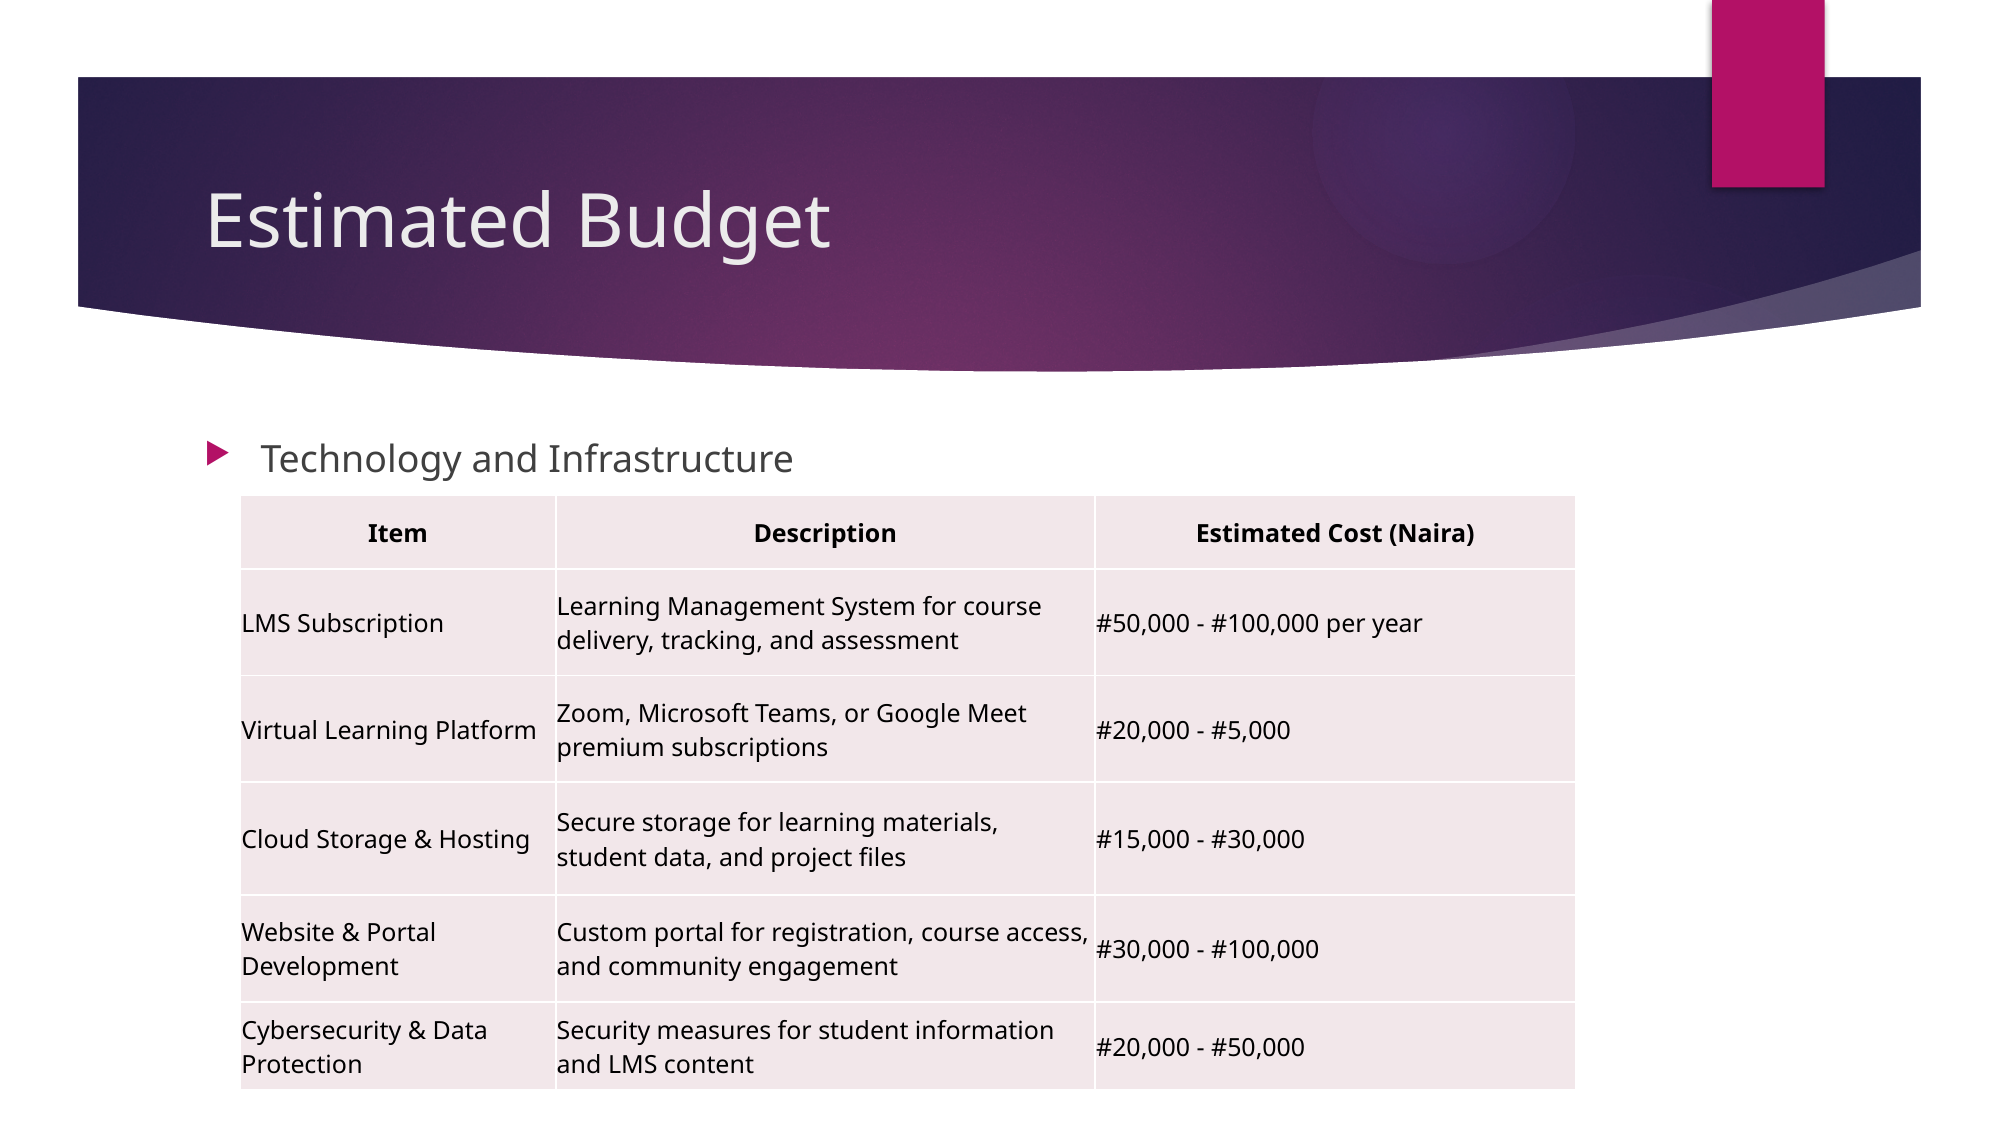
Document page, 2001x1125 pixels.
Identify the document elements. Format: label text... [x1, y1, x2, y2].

table_cell LMS Subscription [241, 570, 555, 675]
table_cell Cloud Storage & Hosting [241, 783, 555, 894]
title Estimated Budget [189, 159, 1627, 276]
table_cell #20,000 - #50,000 [1096, 1003, 1575, 1089]
table_cell Secure storage for learning materials, student data, and project files [557, 783, 1094, 894]
table_cell #15,000 - #30,000 [1096, 783, 1575, 894]
table_header Item [241, 496, 555, 568]
table_cell Custom portal for registration, course access, and community engagement [557, 896, 1094, 1001]
table_cell Virtual Learning Platform [241, 676, 555, 781]
table_cell Zoom, Microsoft Teams, or Google Meet premium subscriptions [557, 676, 1094, 781]
table_cell Website & Portal Development [241, 896, 555, 1001]
table_cell Learning Management System for course delivery, tracking, and assessment [557, 570, 1094, 675]
table_cell Security measures for student information and LMS content [557, 1003, 1094, 1089]
list Technology and Infrastructure [189, 427, 1471, 1084]
table_cell Cybersecurity & Data Protection [241, 1003, 555, 1089]
table_cell #30,000 - #100,000 [1096, 896, 1575, 1001]
table_cell #50,000 - #100,000 per year [1096, 570, 1575, 675]
table_header Estimated Cost (Naira) [1096, 496, 1575, 568]
table_header Description [557, 496, 1094, 568]
table_cell #20,000 - #5,000 [1096, 676, 1575, 781]
